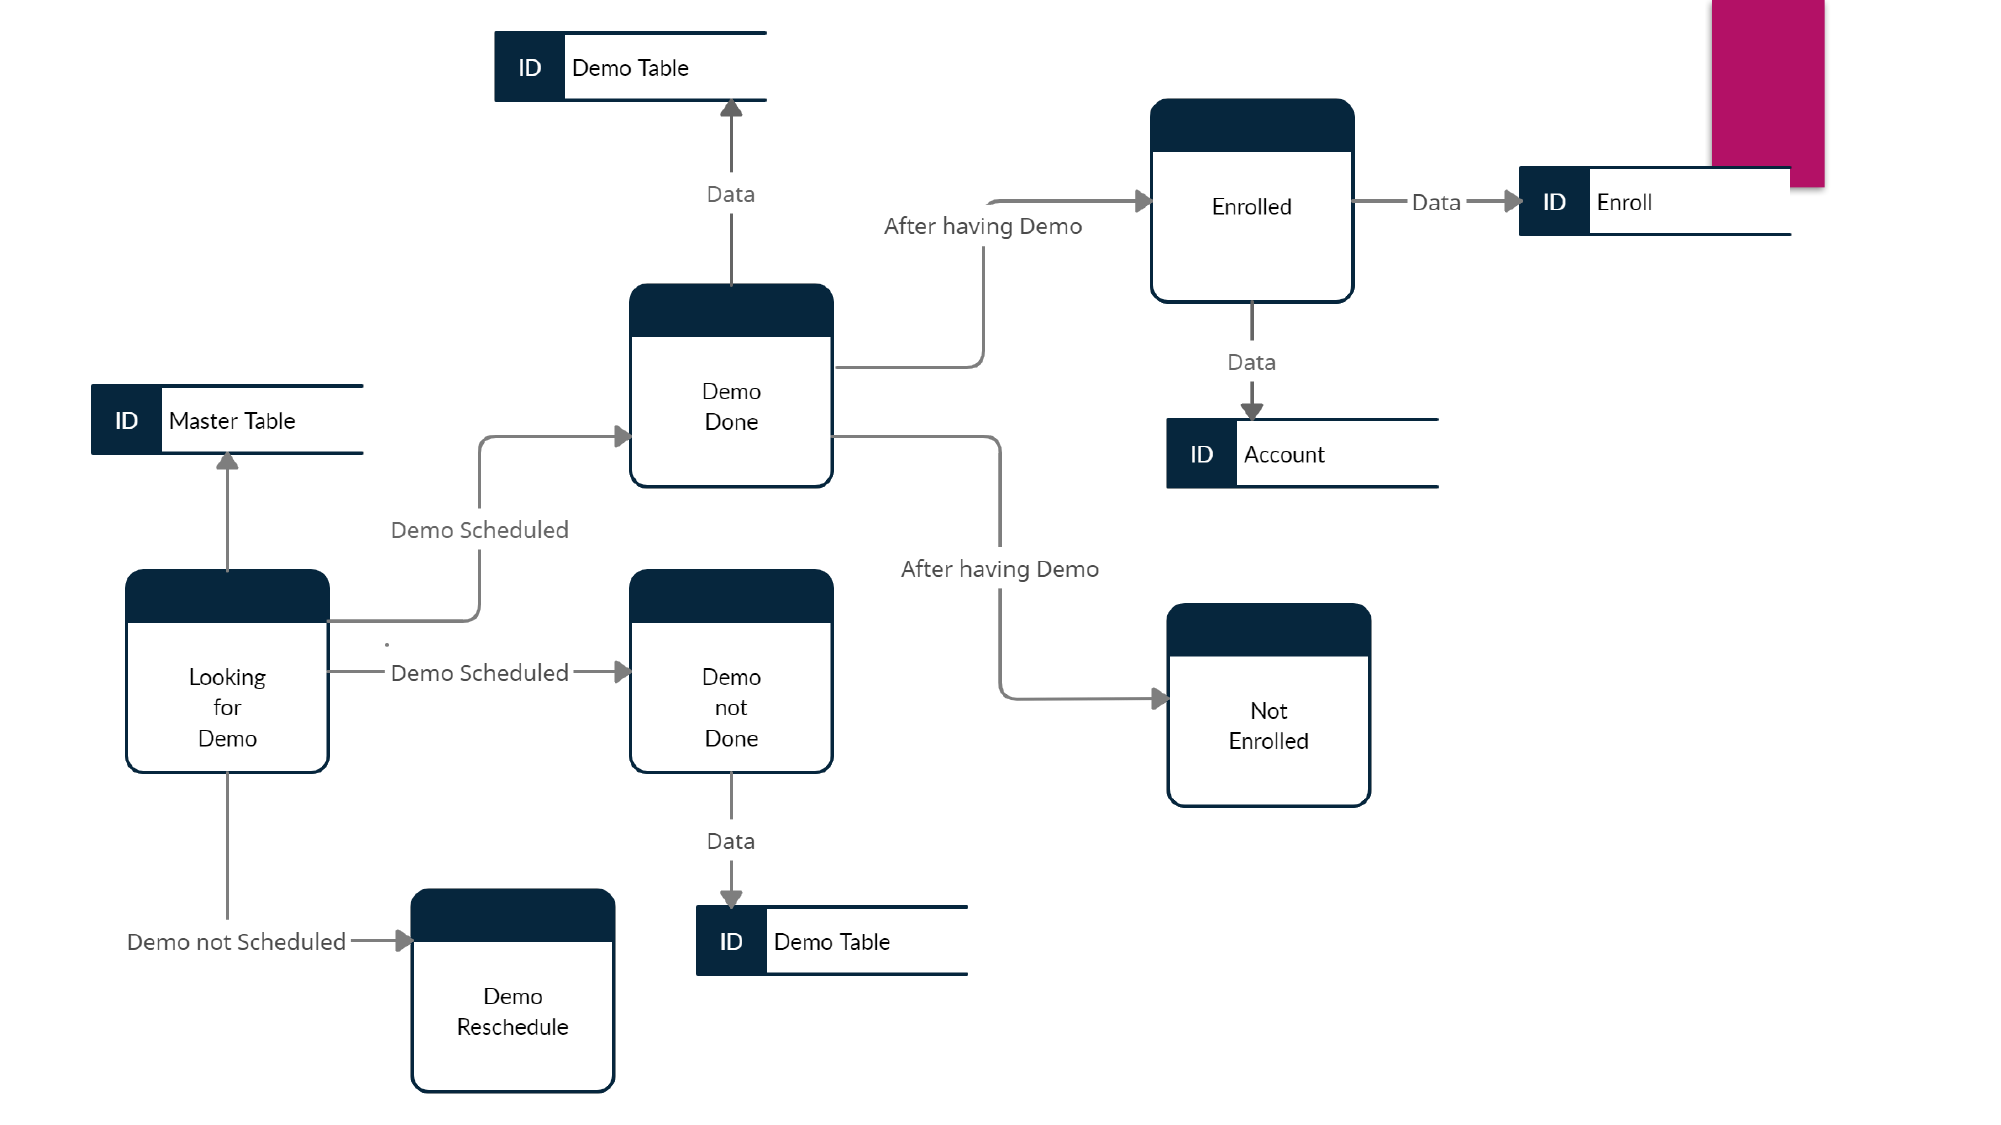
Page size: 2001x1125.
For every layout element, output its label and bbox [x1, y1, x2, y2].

picture [59, 0, 1823, 1125]
